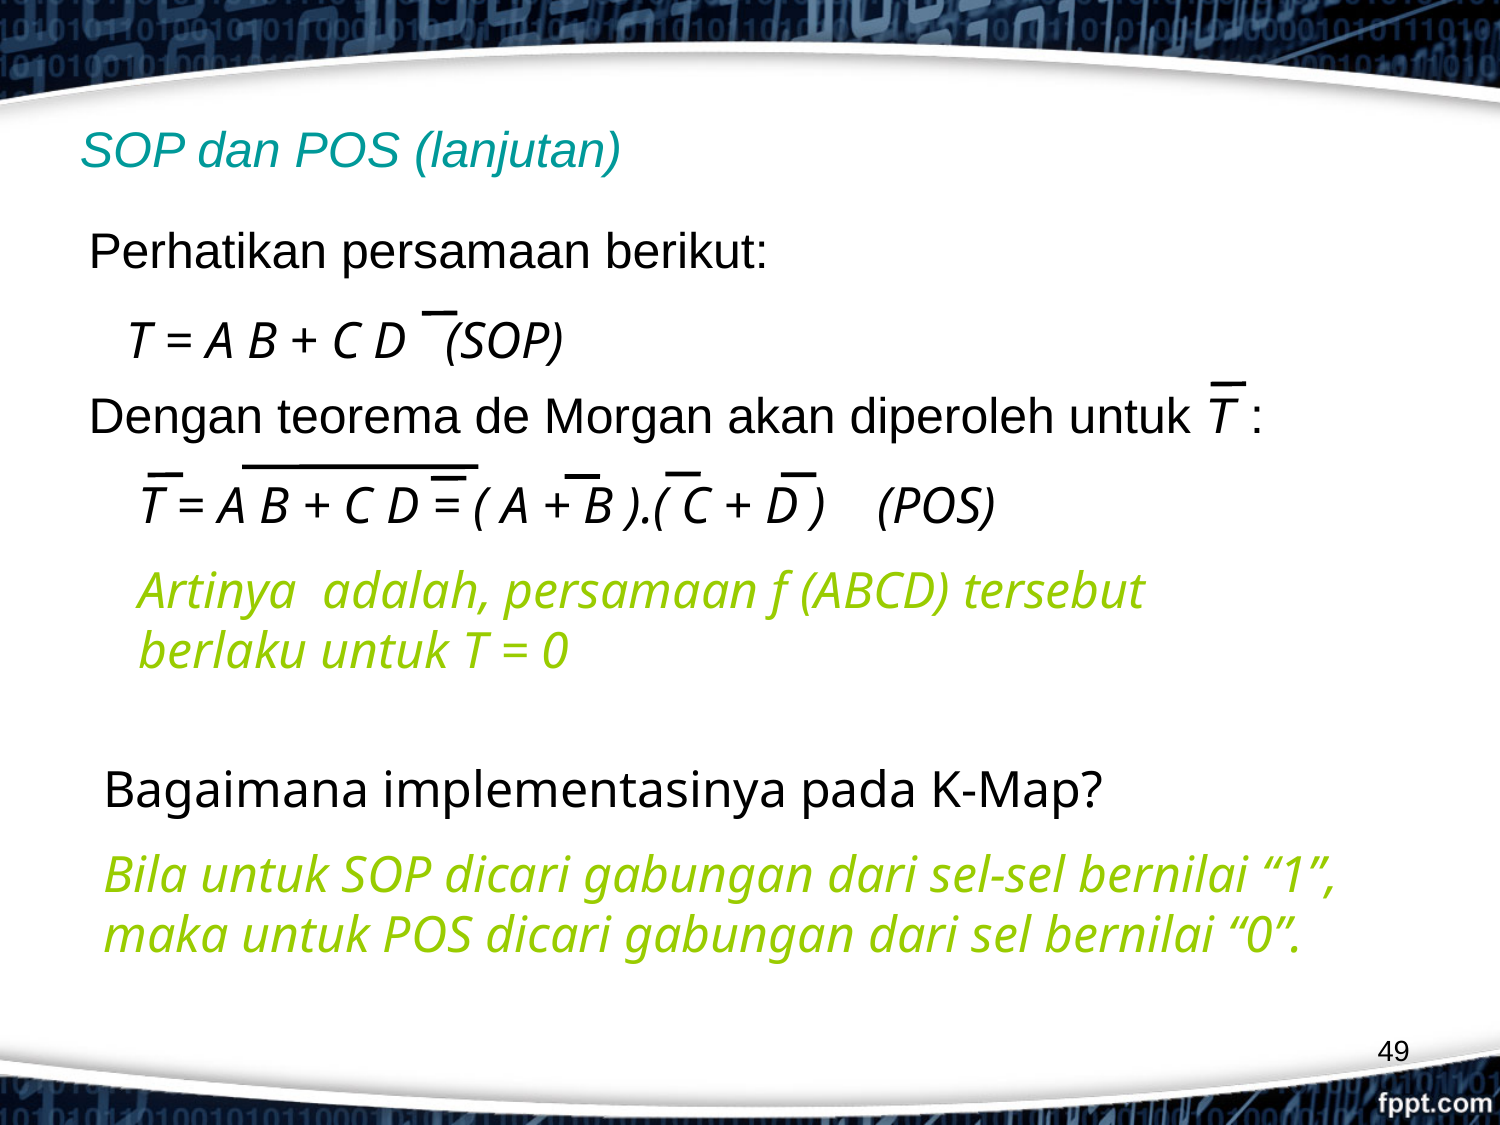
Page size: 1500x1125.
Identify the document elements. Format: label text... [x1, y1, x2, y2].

title SOP dan POS (lanjutan) [64, 112, 1415, 184]
text_box Bagaimana implementasinya pada K-Map? Bila untuk SOP dicari gabungan dari sel-sel bernilai “1”, maka untuk POS dicari gabungan dari sel bernilai “0”. [88, 750, 1400, 970]
slide_number 49 [1074, 1024, 1425, 1103]
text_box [88, 218, 1439, 692]
picture [0, 0, 1500, 1125]
